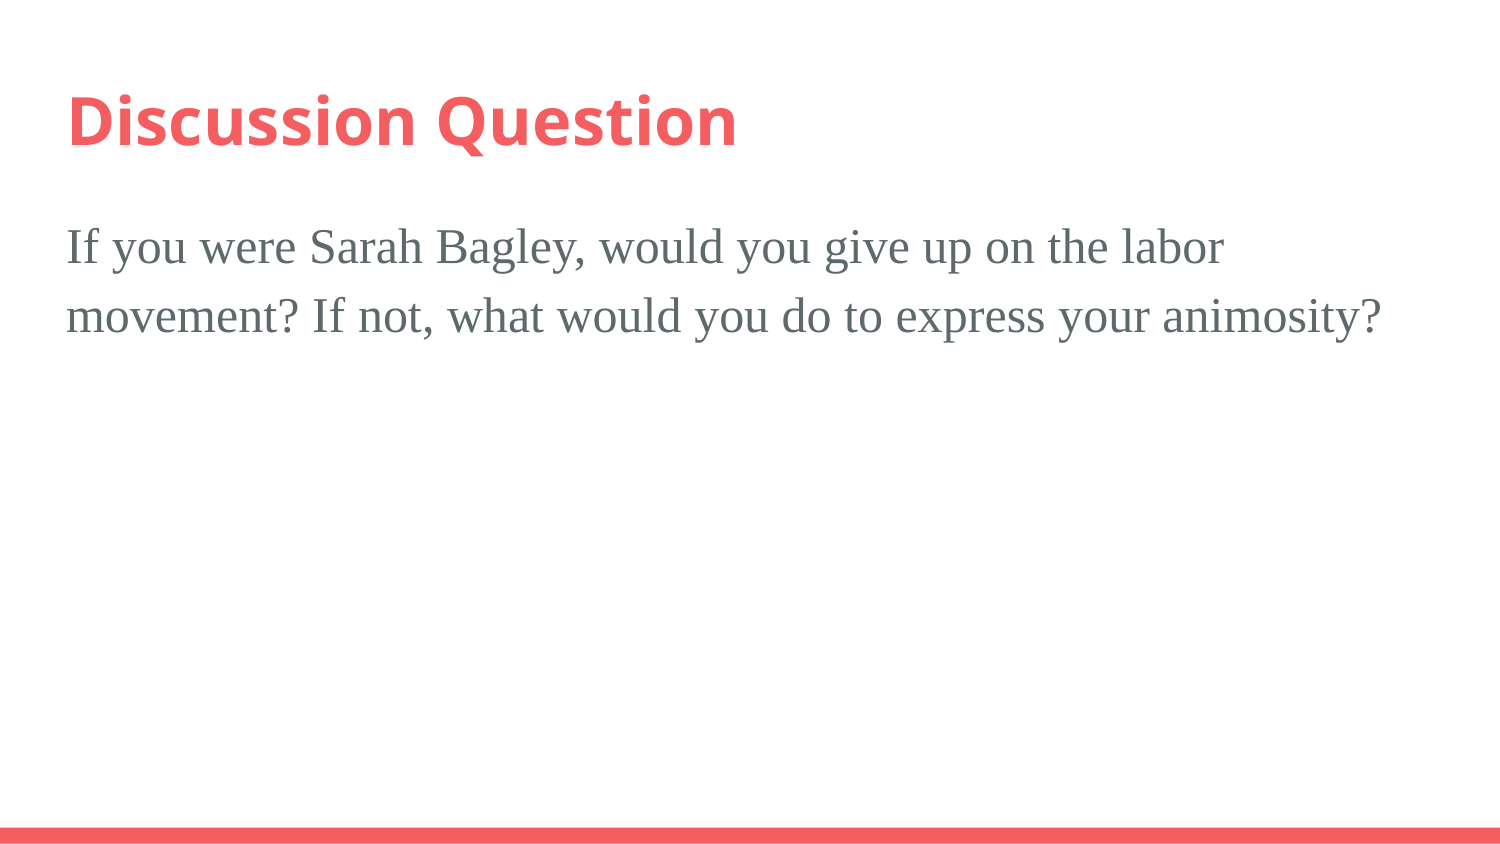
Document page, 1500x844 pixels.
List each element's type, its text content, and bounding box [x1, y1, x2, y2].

title Discussion Question [51, 64, 1449, 167]
list If you were Sarah Bagley, would you give up on the labor movement? If not, what would you do to express your animosity? [51, 189, 1449, 750]
